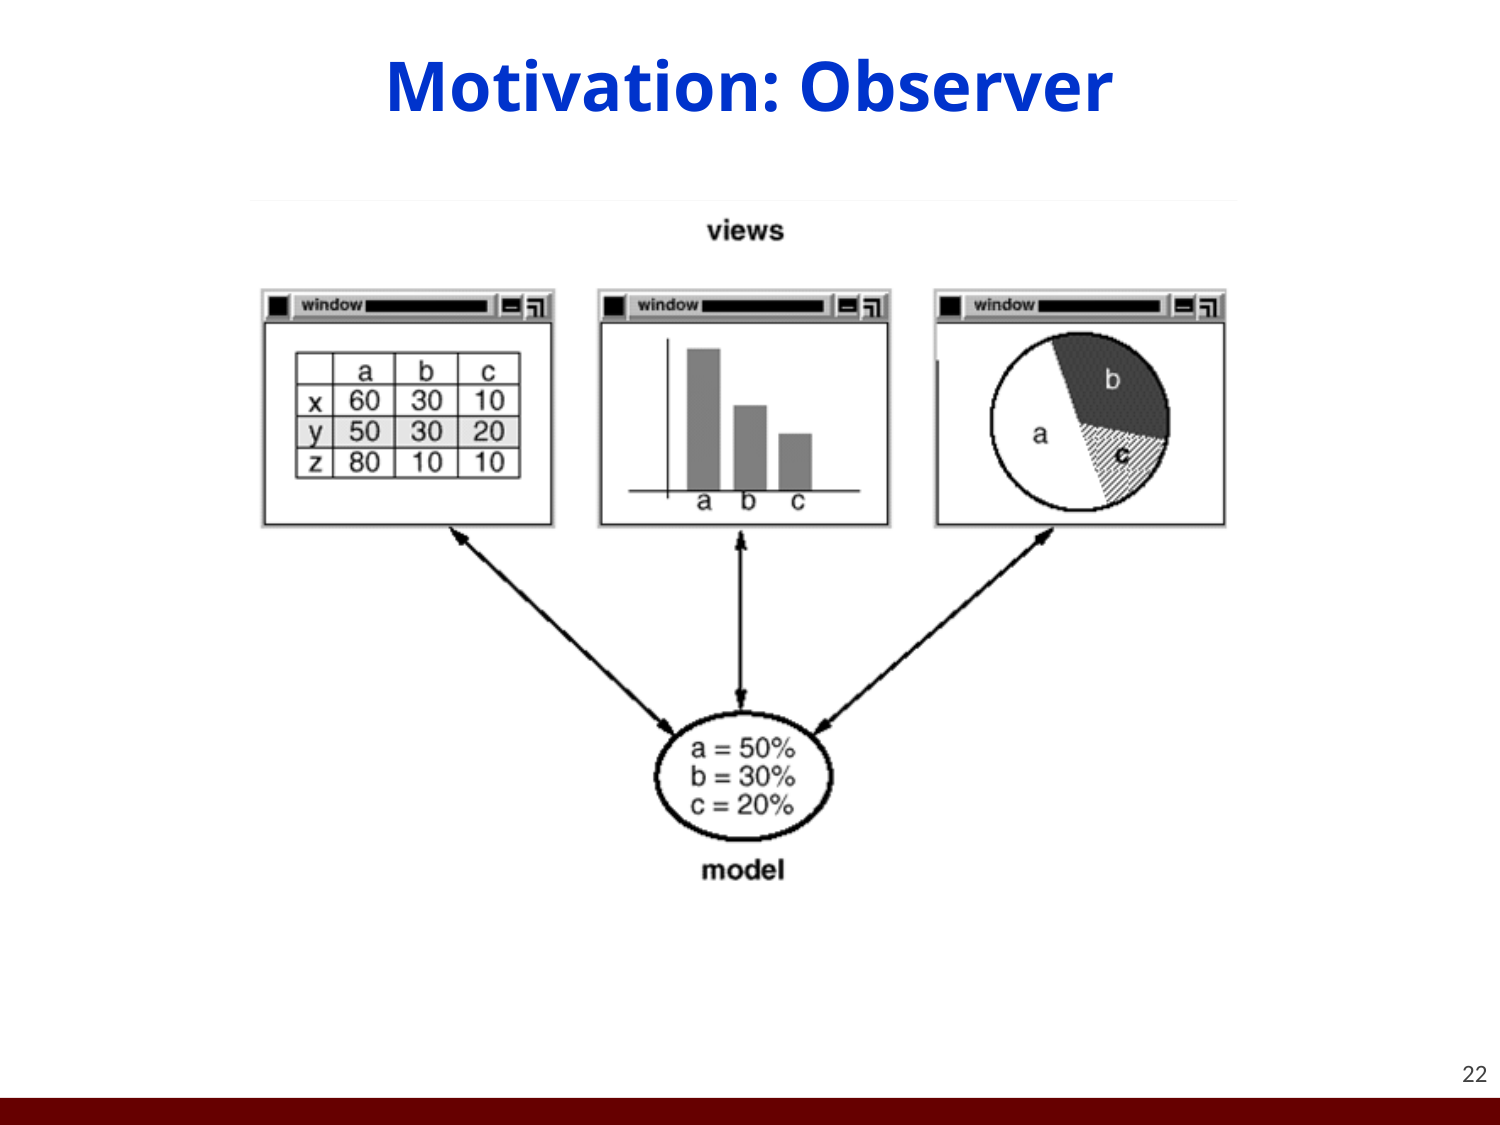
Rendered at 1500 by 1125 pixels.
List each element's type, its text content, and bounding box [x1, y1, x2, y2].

picture [249, 199, 1238, 901]
title Motivation: Observer [103, 18, 1397, 160]
